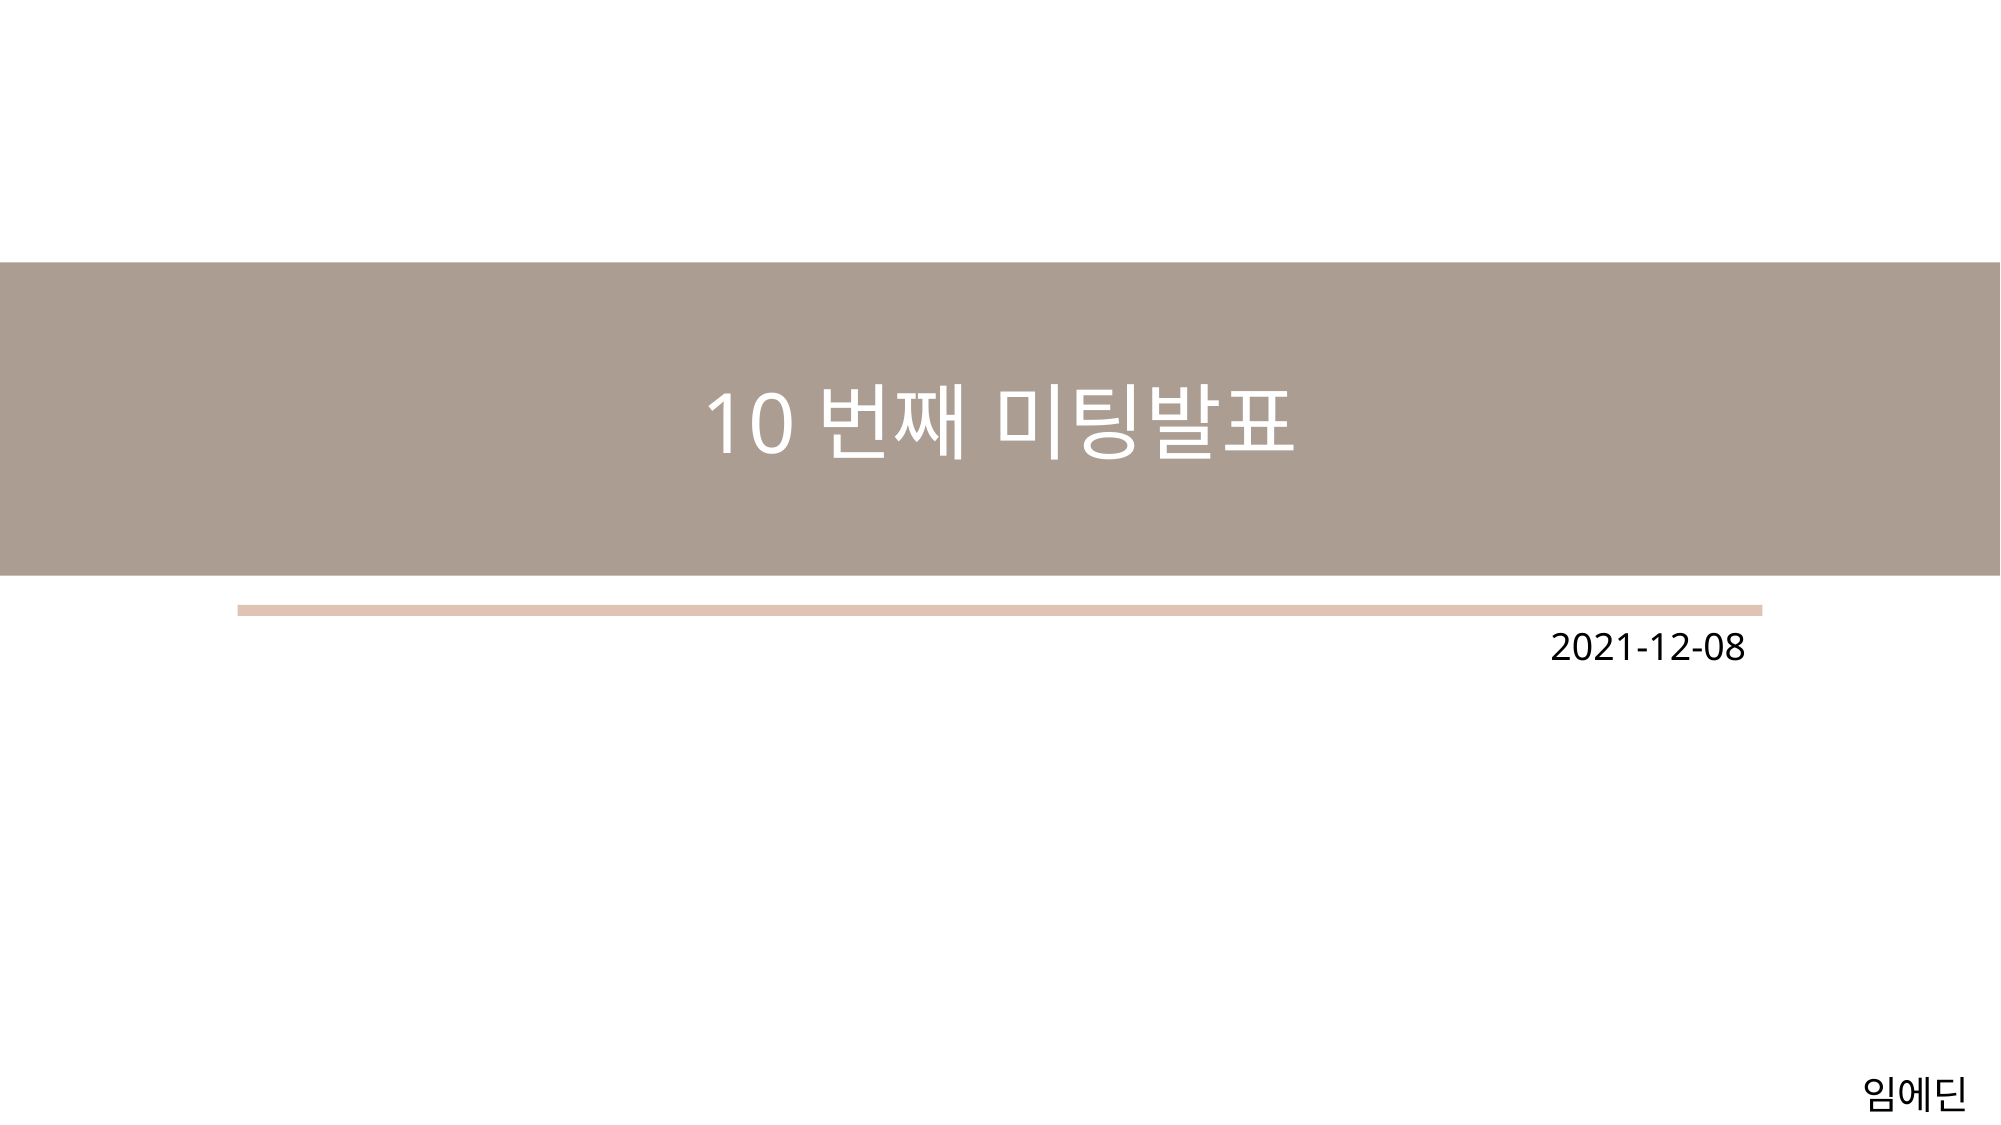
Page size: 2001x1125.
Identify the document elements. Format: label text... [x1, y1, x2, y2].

text_box [0, 261, 2000, 577]
text_box [237, 604, 1763, 617]
text_box 임에딘 [1785, 1068, 2000, 1125]
title 10번째 미팅발표 [249, 327, 1750, 479]
text_box 2021-12-08 [1535, 615, 1762, 676]
